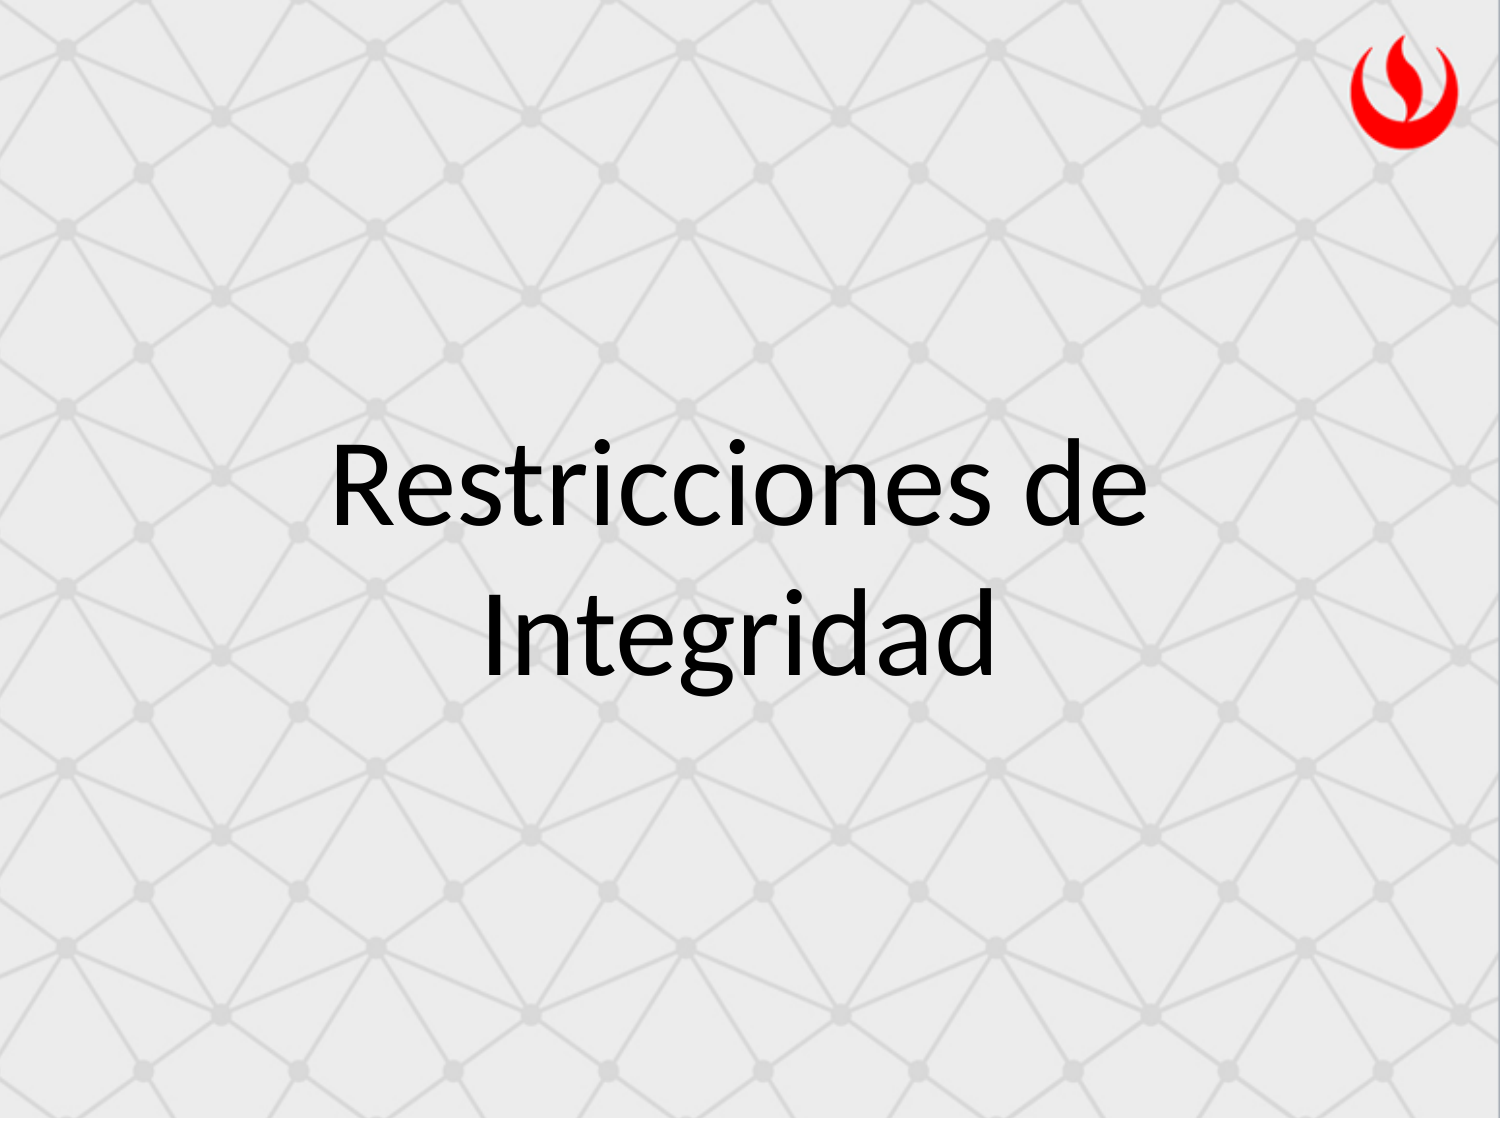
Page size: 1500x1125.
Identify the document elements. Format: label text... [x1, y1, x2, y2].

title Restricciones de Integridad [102, 425, 1378, 675]
picture [0, 0, 1500, 1118]
